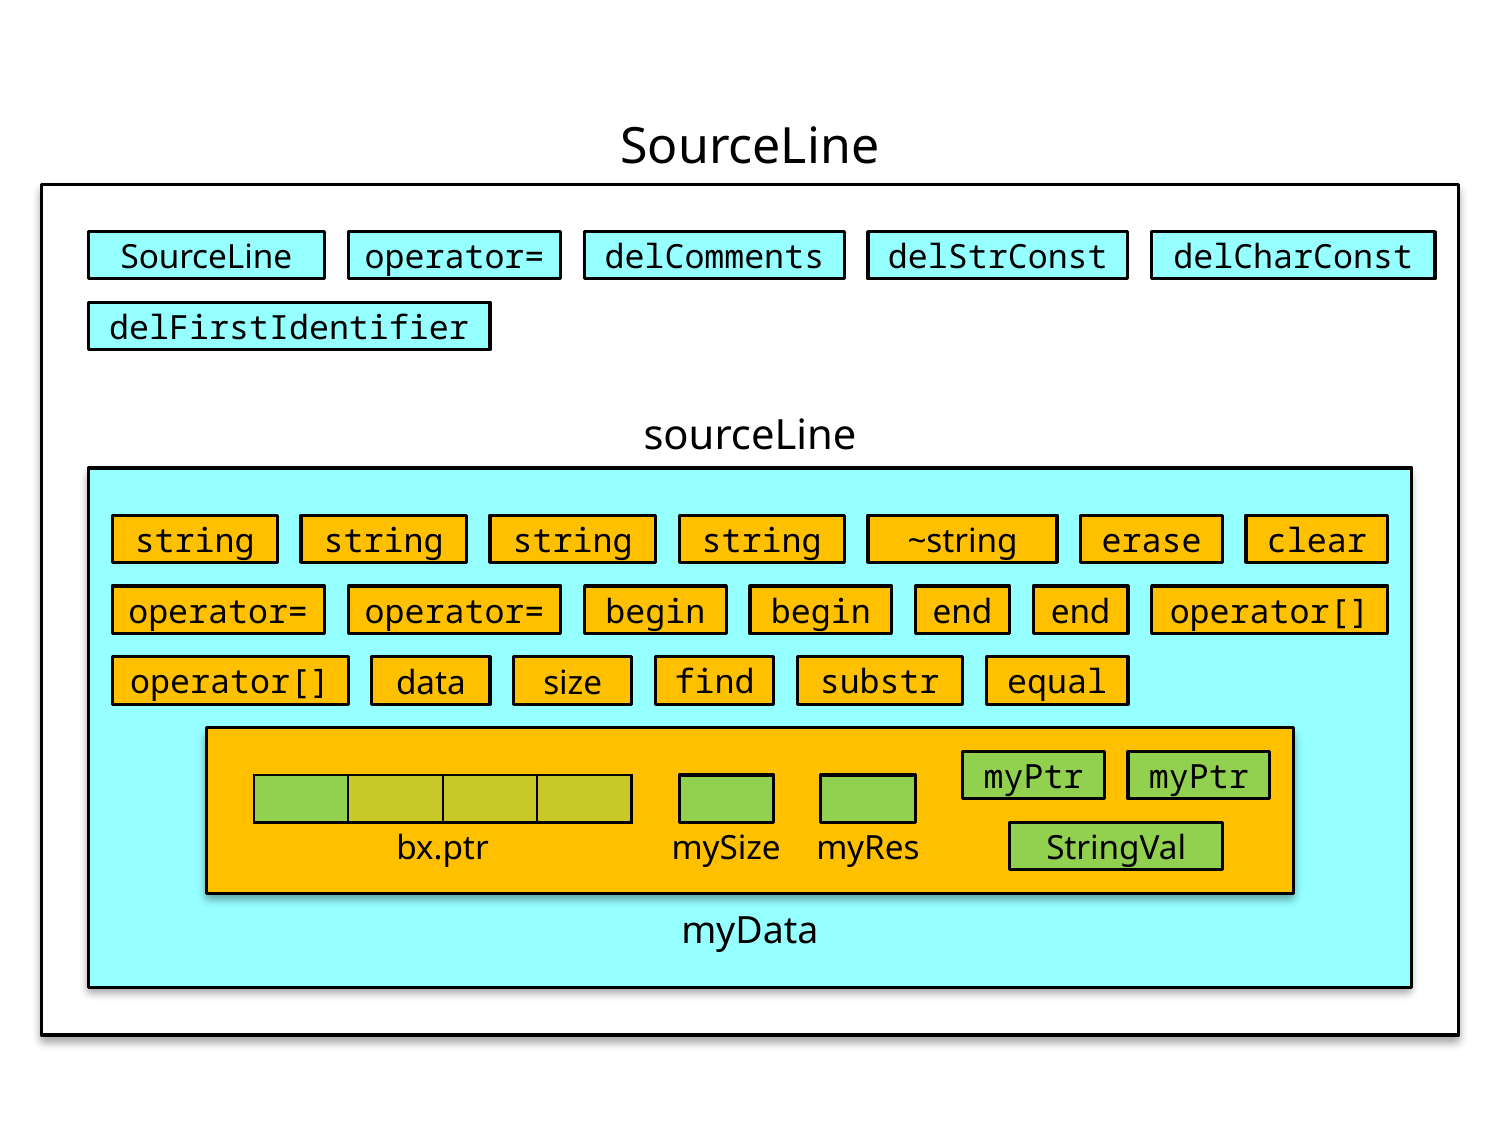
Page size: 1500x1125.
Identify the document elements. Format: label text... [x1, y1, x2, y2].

text_box string [301, 515, 467, 563]
text_box myPtr [1127, 751, 1270, 799]
text_box [679, 775, 774, 822]
text_box myRes [798, 822, 939, 870]
table_header [255, 776, 347, 821]
text_box ~string [868, 515, 1058, 563]
text_box operator[] [112, 656, 349, 705]
text_box operator= [348, 231, 561, 279]
text_box substr [797, 656, 963, 705]
text_box clear [1246, 515, 1388, 563]
text_box SourceLine [560, 113, 939, 185]
text_box delStrConst [868, 231, 1128, 279]
text_box [88, 468, 1412, 988]
text_box size [513, 656, 632, 705]
text_box erase [1080, 515, 1223, 563]
text_box end [1033, 586, 1128, 634]
text_box operator= [348, 586, 561, 634]
text_box find [655, 656, 774, 705]
text_box end [915, 586, 1010, 634]
text_box begin [584, 586, 727, 634]
text_box [41, 184, 1459, 1035]
text_box equal [986, 656, 1128, 705]
text_box sourceLine [608, 397, 892, 468]
text_box operator[] [1151, 586, 1388, 634]
text_box string [112, 515, 278, 563]
text_box StringVal [1009, 822, 1223, 870]
text_box delFirstIdentifier [88, 302, 491, 350]
text_box operator= [112, 586, 325, 634]
text_box string [490, 515, 656, 563]
table_header [538, 776, 630, 821]
text_box mySize [655, 822, 798, 870]
table_header [444, 776, 536, 821]
text_box delComments [584, 231, 845, 279]
text_box [206, 727, 1294, 894]
text_box myData [655, 893, 845, 965]
text_box begin [749, 586, 892, 634]
text_box data [371, 656, 491, 705]
table_header [349, 776, 442, 821]
text_box myPtr [962, 751, 1105, 799]
text_box delCharConst [1151, 231, 1436, 279]
text_box [820, 775, 916, 823]
text_box string [679, 515, 845, 563]
text_box bx.ptr [371, 822, 514, 870]
text_box SourceLine [88, 231, 325, 279]
